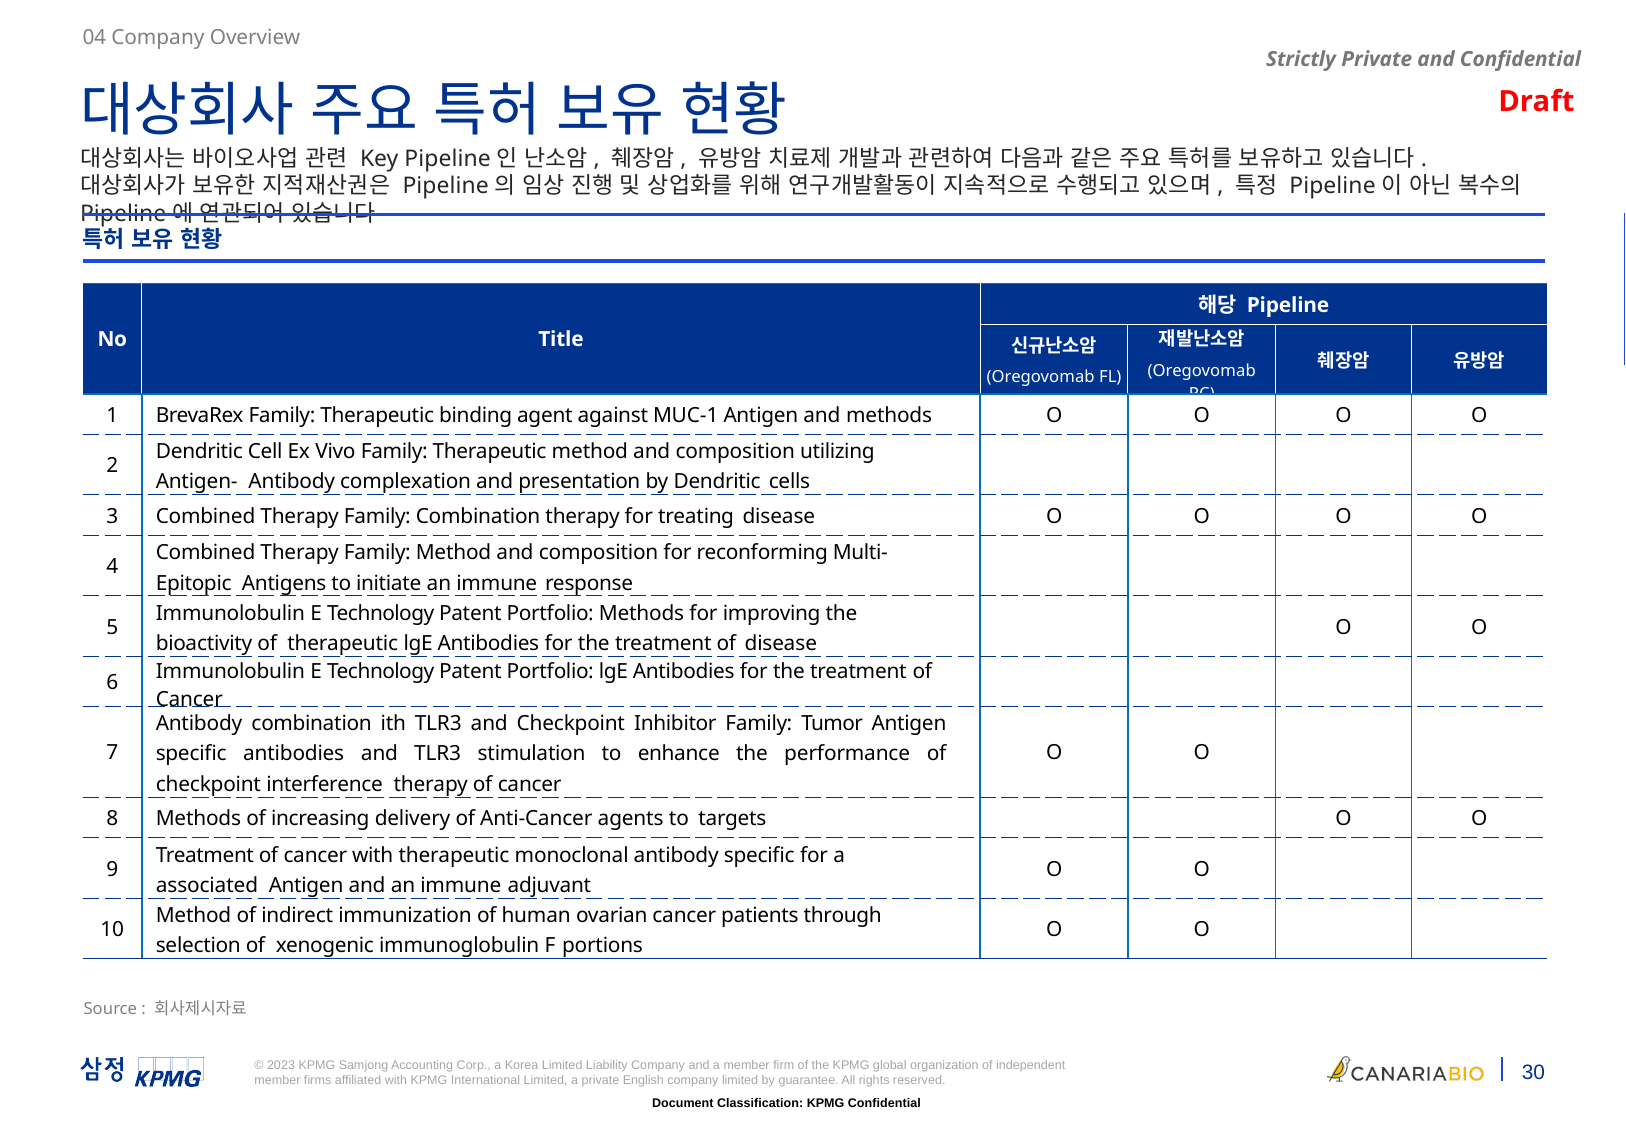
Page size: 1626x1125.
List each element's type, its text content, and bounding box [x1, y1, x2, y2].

table_cell 7 [83, 706, 141, 797]
table_cell [1129, 435, 1275, 495]
table_cell O [1129, 898, 1275, 958]
table_cell Treatment of cancer with therapeutic monoclonal antibody specific for a associated Antigen and an immune adjuvant [143, 838, 979, 898]
table_header 해당 Pipeline [981, 284, 1547, 324]
picture [80, 1057, 204, 1087]
table_cell Methods of increasing delivery of Anti-Cancer agents to targets [143, 797, 979, 838]
table_cell BrevaRex Family: Therapeutic binding agent against MUC-1 Antigen and methods [143, 395, 979, 435]
table_cell [1129, 797, 1275, 838]
table_cell O [1276, 495, 1411, 536]
picture [1309, 1004, 1499, 1125]
table_cell 유방암 [1412, 325, 1547, 393]
text_box 대상회사는 바이오사업 관련 Key Pipeline인 난소암, 췌장암, 유방암 치료제 개발과 관련하여 다음과 같은 주요 특허를 보유하고 있습니다. 대상회사가 보유한 지적재산권은 Pipeline의 임상 진행 및 상업화를 위해 연구개발활동이 지속적으로 수행되고 있으며, 특정 Pipeline이 아닌 복수의 Pipeline에 연관되어 있습니다 [80, 143, 1545, 226]
table_cell [981, 536, 1127, 596]
table_cell 신규난소암 (Oregovomab FL) [981, 325, 1127, 393]
table_cell [1412, 838, 1547, 898]
table_cell O [981, 495, 1127, 536]
table_cell [981, 435, 1127, 495]
table_header Title [142, 284, 980, 393]
table_cell 1 [83, 395, 141, 435]
table_cell [1129, 536, 1275, 596]
text_box 대상회사 주요 특허 보유 현황 [80, 72, 1545, 143]
table_cell 재발난소암 (Oregovomab RC) [1128, 325, 1275, 393]
table_cell [1276, 898, 1411, 958]
table_cell O [1129, 706, 1275, 797]
table_cell Immunolobulin E Technology Patent Portfolio: lgE Antibodies for the treatment of Cancer [143, 656, 979, 706]
table_cell Immunolobulin E Technology Patent Portfolio: Methods for improving the bioactivity of therapeutic lgE Antibodies for the treatment of disease [143, 596, 979, 656]
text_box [82, 214, 1545, 262]
table_cell [1412, 536, 1547, 596]
table_cell O [1276, 395, 1411, 435]
table_cell [1412, 656, 1547, 706]
table_cell O [981, 706, 1127, 797]
table_cell 10 [83, 898, 141, 958]
table_cell Dendritic Cell Ex Vivo Family: Therapeutic method and composition utilizing Antigen- Antibody complexation and presentation by Dendritic cells [143, 435, 979, 495]
table_cell O [1129, 838, 1275, 898]
table_cell Combined Therapy Family: Combination therapy for treating disease [143, 495, 979, 536]
list 04 Company Overview [82, 31, 1489, 67]
table_cell O [1412, 395, 1547, 435]
table_cell [1276, 838, 1411, 898]
table_cell O [1412, 495, 1547, 536]
table_cell O [1276, 797, 1411, 838]
table_cell [981, 797, 1127, 838]
table_cell O [1129, 395, 1275, 435]
table_cell O [1412, 596, 1547, 656]
table_cell [1276, 656, 1411, 706]
table_cell 췌장암 [1276, 325, 1411, 393]
table_cell [981, 656, 1127, 706]
table_cell O [1129, 495, 1275, 536]
table_cell 6 [83, 656, 141, 706]
table_cell [1412, 898, 1547, 958]
table_header No [83, 284, 141, 393]
table_cell O [981, 395, 1127, 435]
table_cell O [981, 898, 1127, 958]
table_cell 5 [83, 596, 141, 656]
table_cell [981, 596, 1127, 656]
table_cell [1129, 596, 1275, 656]
table_cell 8 [83, 797, 141, 838]
table_cell [1276, 536, 1411, 596]
table_cell 9 [83, 838, 141, 898]
table_cell 3 [83, 495, 141, 536]
table_cell [1129, 656, 1275, 706]
table_cell 2 [83, 435, 141, 495]
table_cell Method of indirect immunization of human ovarian cancer patients through selection of xenogenic immunoglobulin F portions [143, 898, 979, 958]
table_cell O [1412, 797, 1547, 838]
table_cell 4 [83, 536, 141, 596]
table_cell O [1276, 596, 1411, 656]
table_cell [1412, 706, 1547, 797]
table_cell [1276, 706, 1411, 797]
text_box Source : 회사제시자료 [68, 990, 606, 1025]
table_cell O [981, 838, 1127, 898]
table_cell Combined Therapy Family: Method and composition for reconforming Multi-Epitopic Antigens to initiate an immune response [143, 536, 979, 596]
table_cell [1276, 435, 1411, 495]
table_cell [1412, 435, 1547, 495]
table_cell Antibody combination ith TLR3 and Checkpoint Inhibitor Family: Tumor Antigen specific antibodies and TLR3 stimulation to enhance the performance of checkpoint interference therapy of cancer [143, 706, 979, 797]
